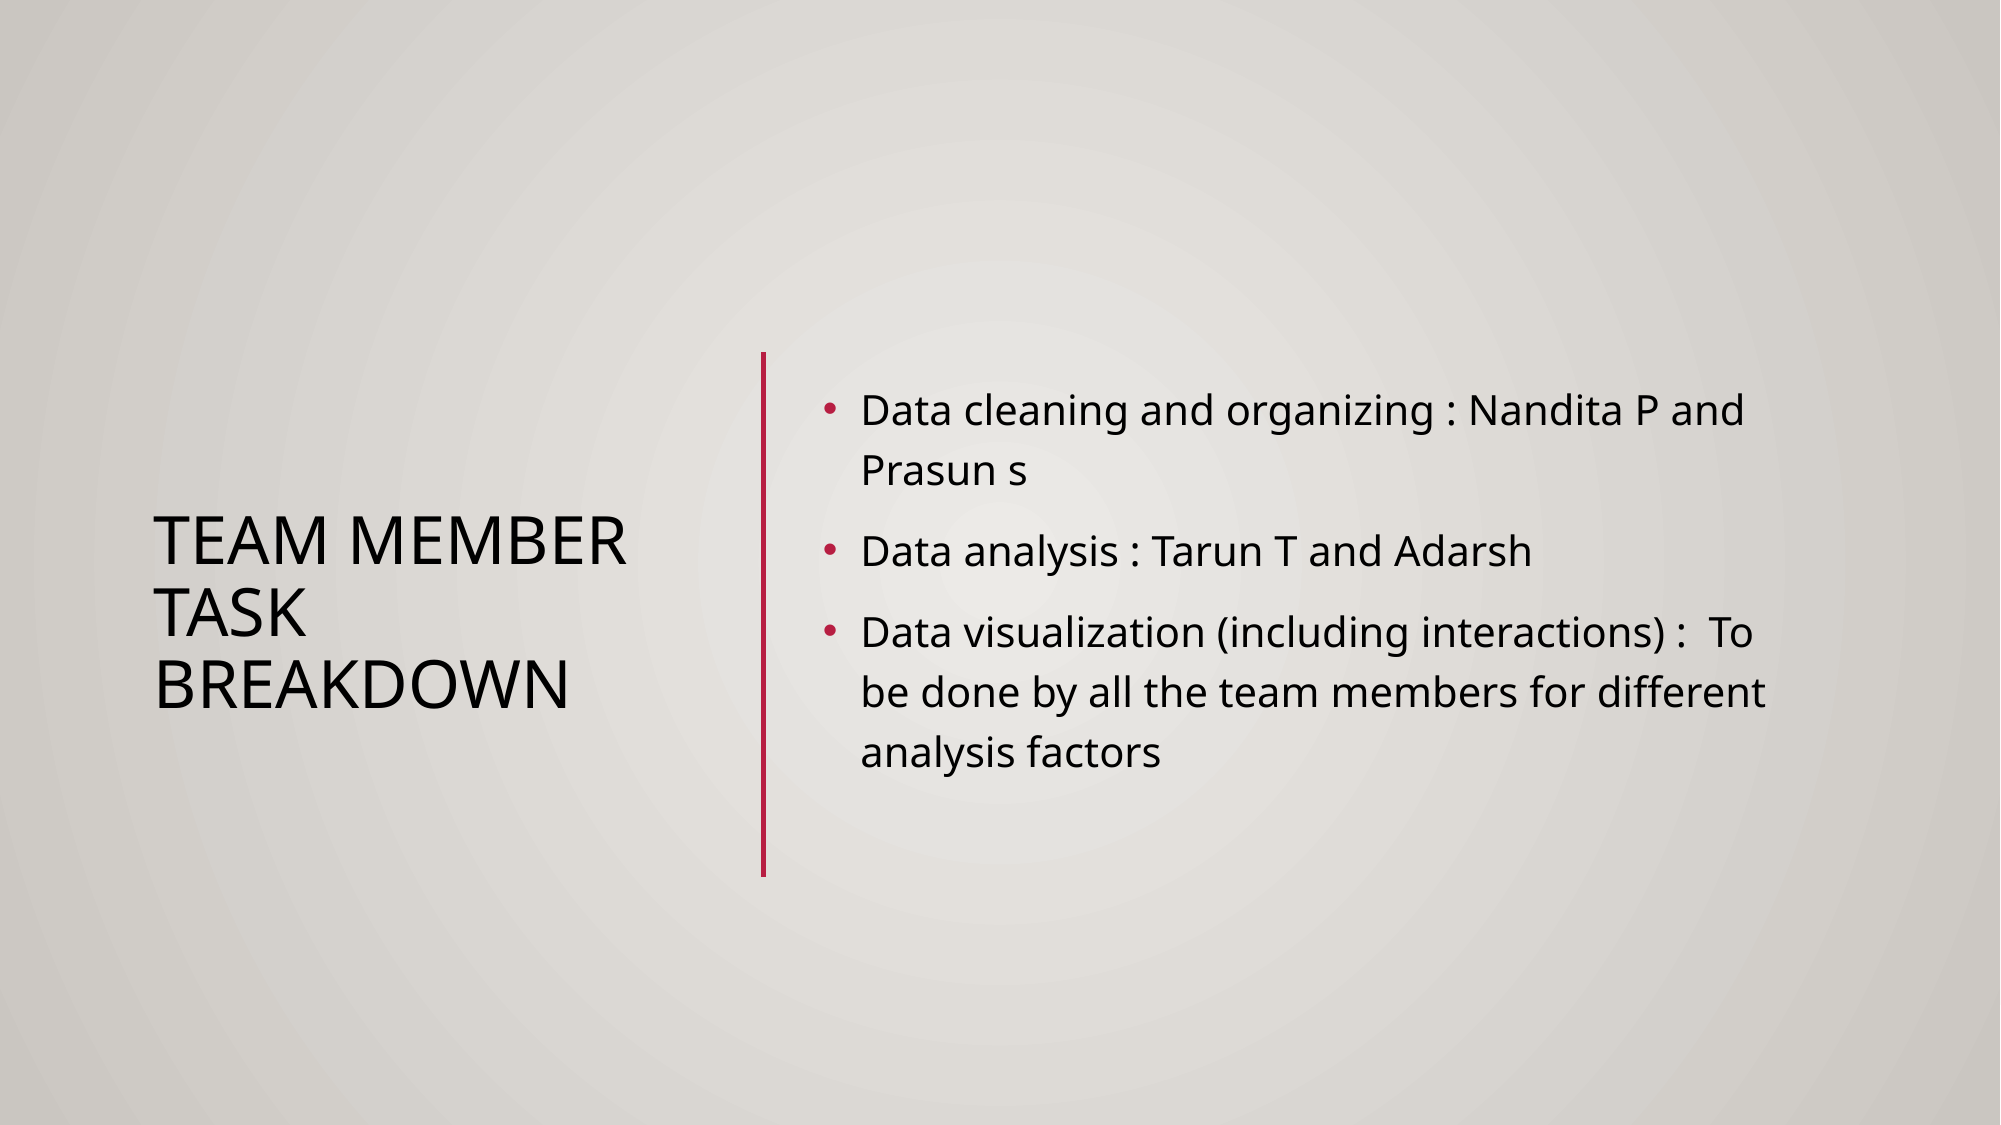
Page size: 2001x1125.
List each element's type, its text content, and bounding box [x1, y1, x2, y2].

list Data cleaning and organizing : Nandita P and Prasun s Data analysis : Tarun T and Adarsh Data visualization (including interactions) : To be done by all the team members for different analysis factors [807, 262, 1814, 968]
title Team member task breakdown [138, 262, 720, 968]
text_box [0, 0, 2000, 1125]
